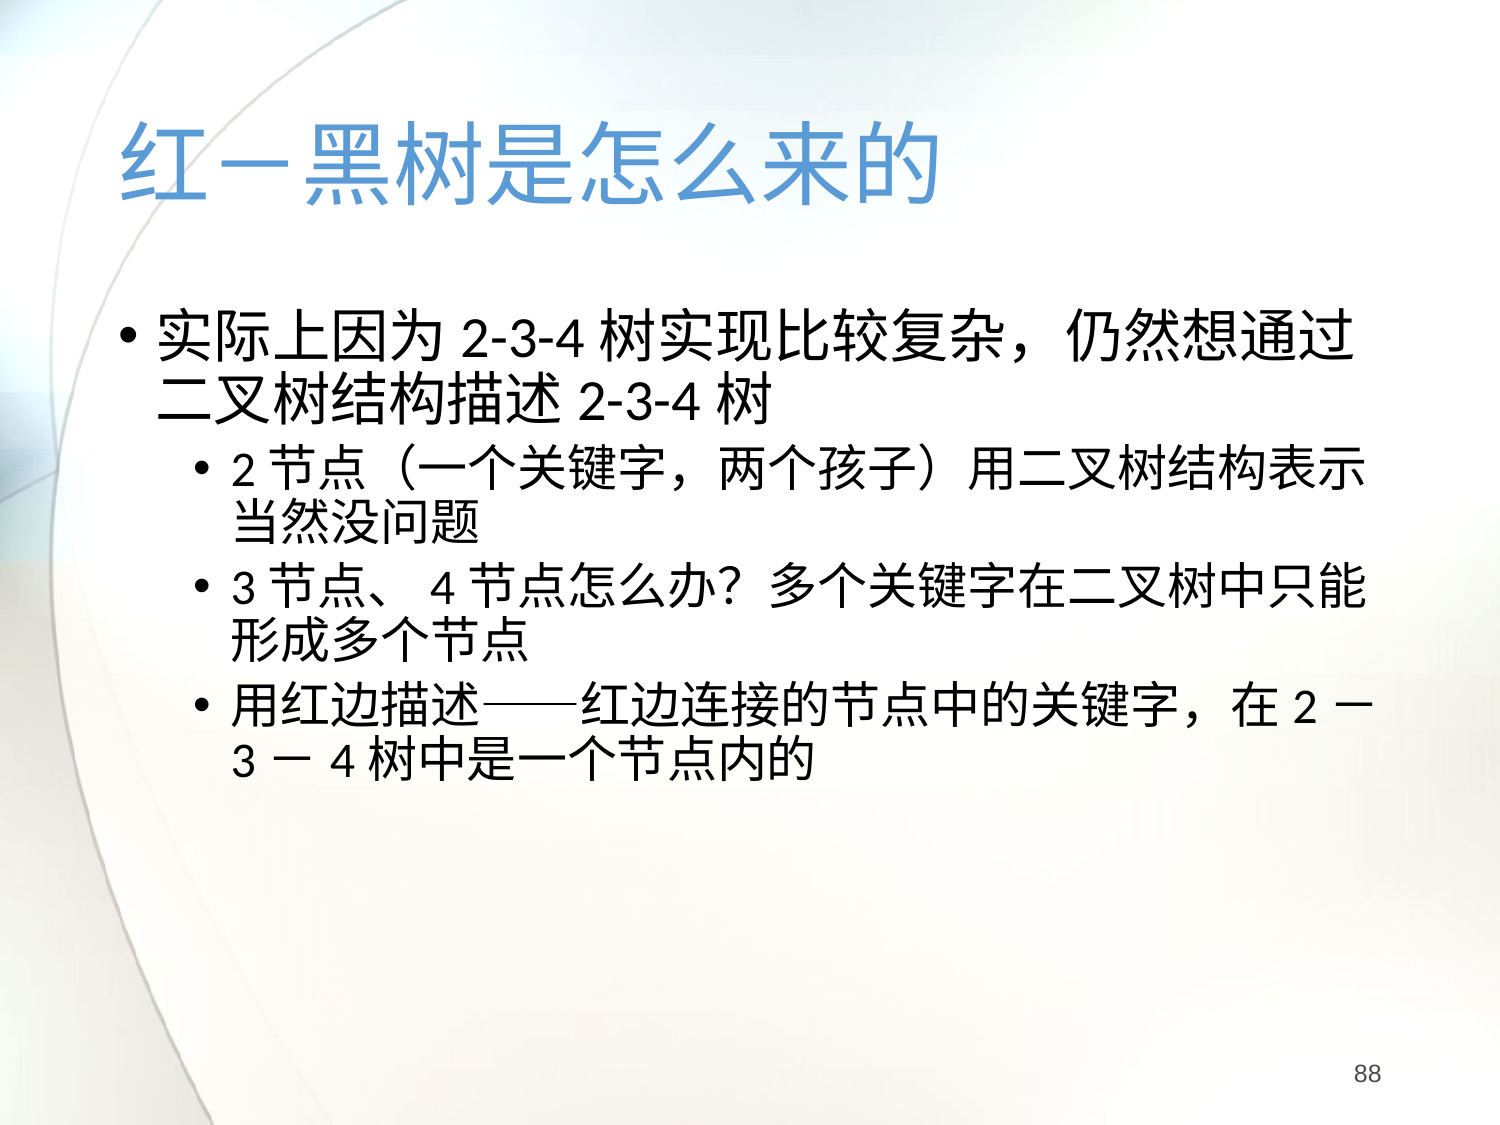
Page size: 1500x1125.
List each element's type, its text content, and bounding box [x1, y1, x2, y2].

list 实际上因为2-3-4树实现比较复杂，仍然想通过二叉树结构描述2-3-4树 2节点（一个关键字，两个孩子）用二叉树结构表示当然没问题 3节点、4节点怎么办？多个关键字在二叉树中只能形成多个节点 用红边描述——红边连接的节点中的关键字，在2－3－4树中是一个节点内的 [103, 299, 1397, 1014]
picture [0, 0, 1500, 1125]
slide_number 88 [1059, 1042, 1397, 1103]
title 红－黑树是怎么来的 [103, 59, 1397, 278]
